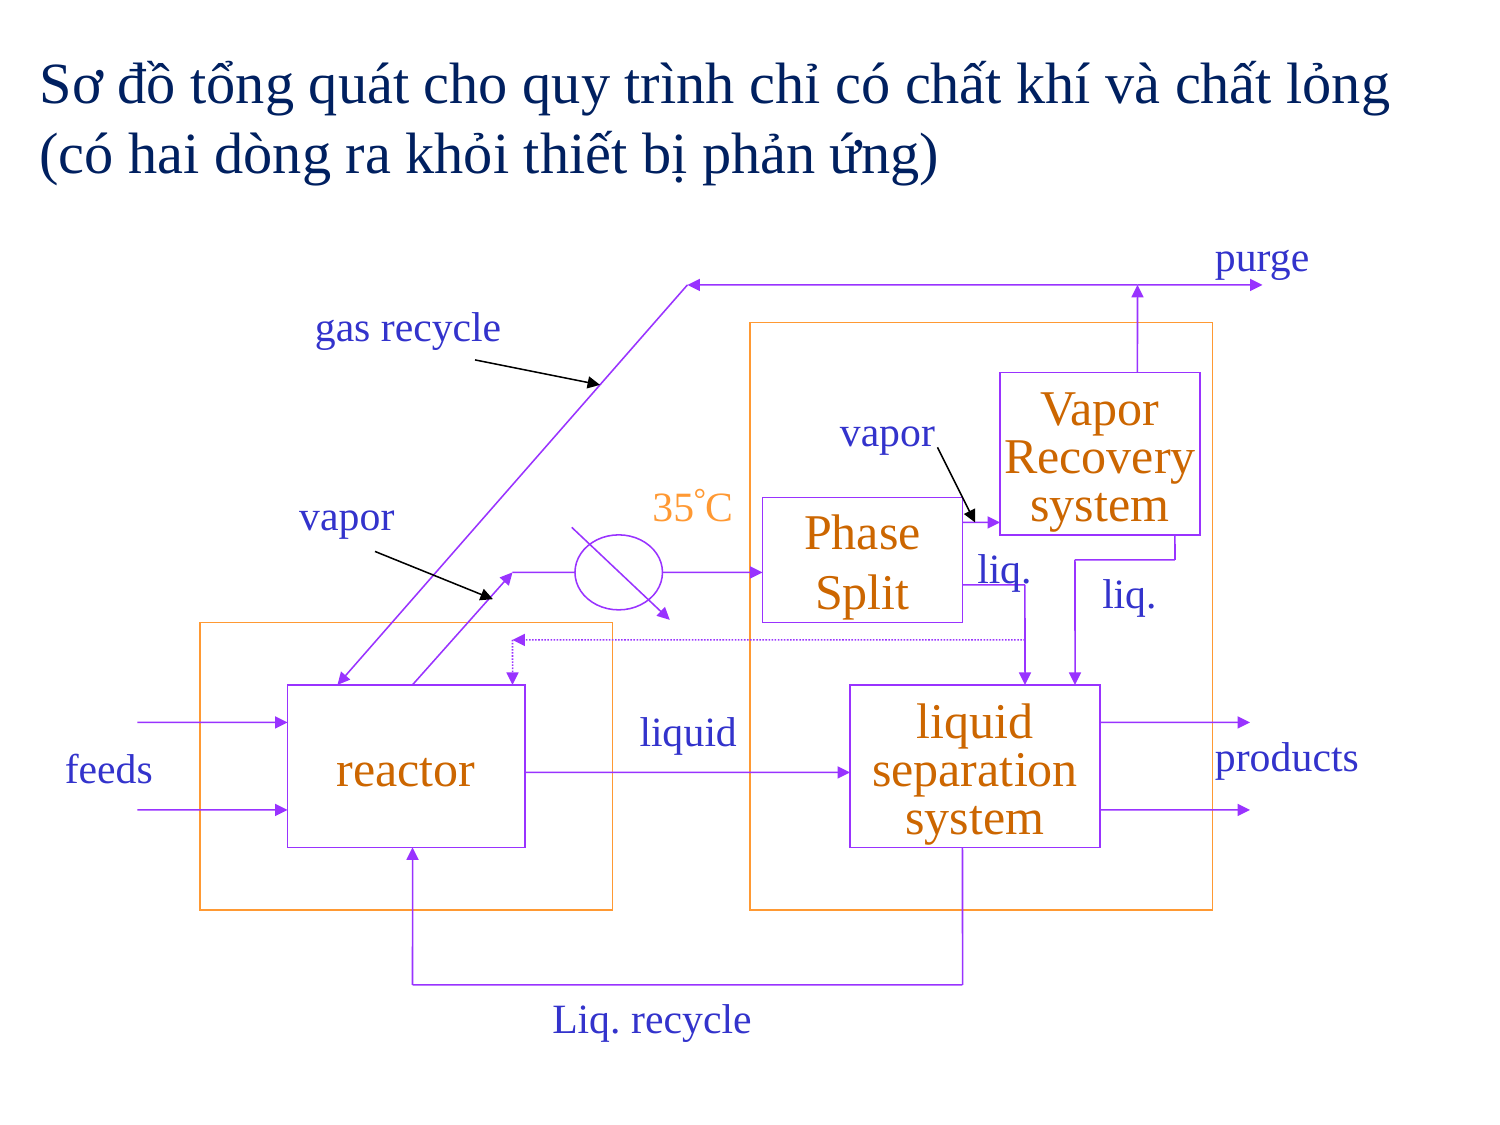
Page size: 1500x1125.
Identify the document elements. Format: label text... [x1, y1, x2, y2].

text_box Sơ đồ tổng quát cho quy trình chỉ có chất khí và chất lỏng (có hai dòng ra khỏi thiết bị phản ứng) [24, 37, 1486, 193]
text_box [49, 222, 1438, 1051]
